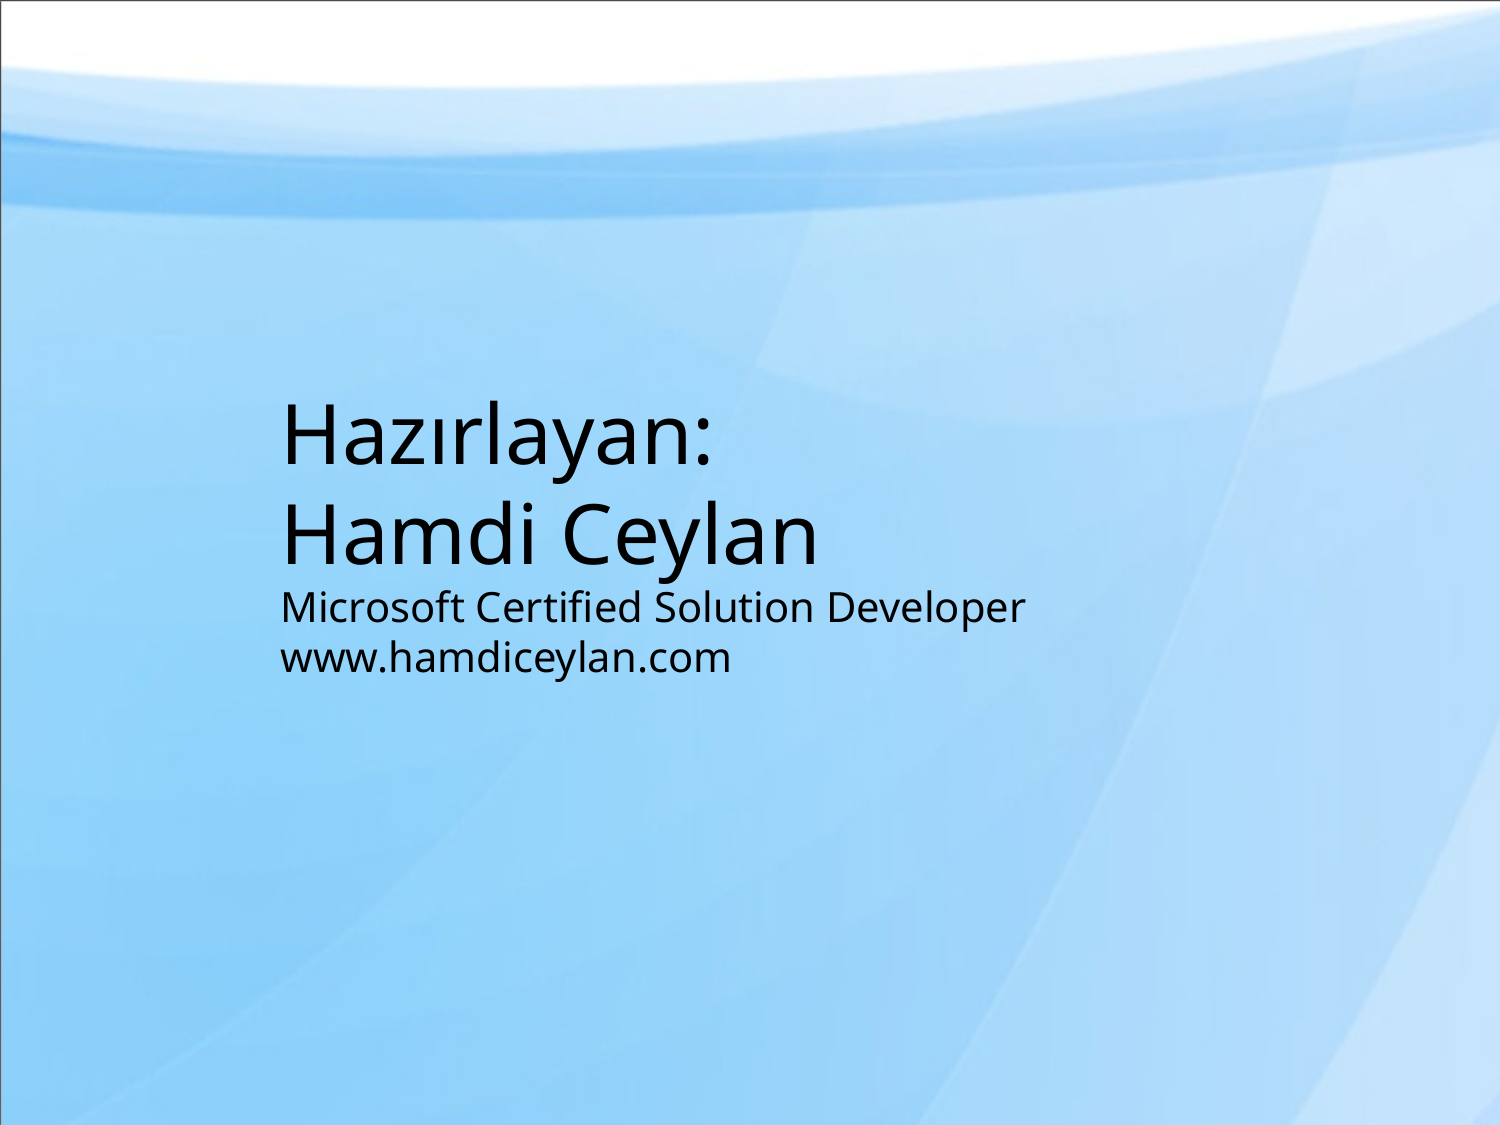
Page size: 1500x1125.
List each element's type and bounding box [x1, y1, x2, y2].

list [0, 0, 1500, 1125]
